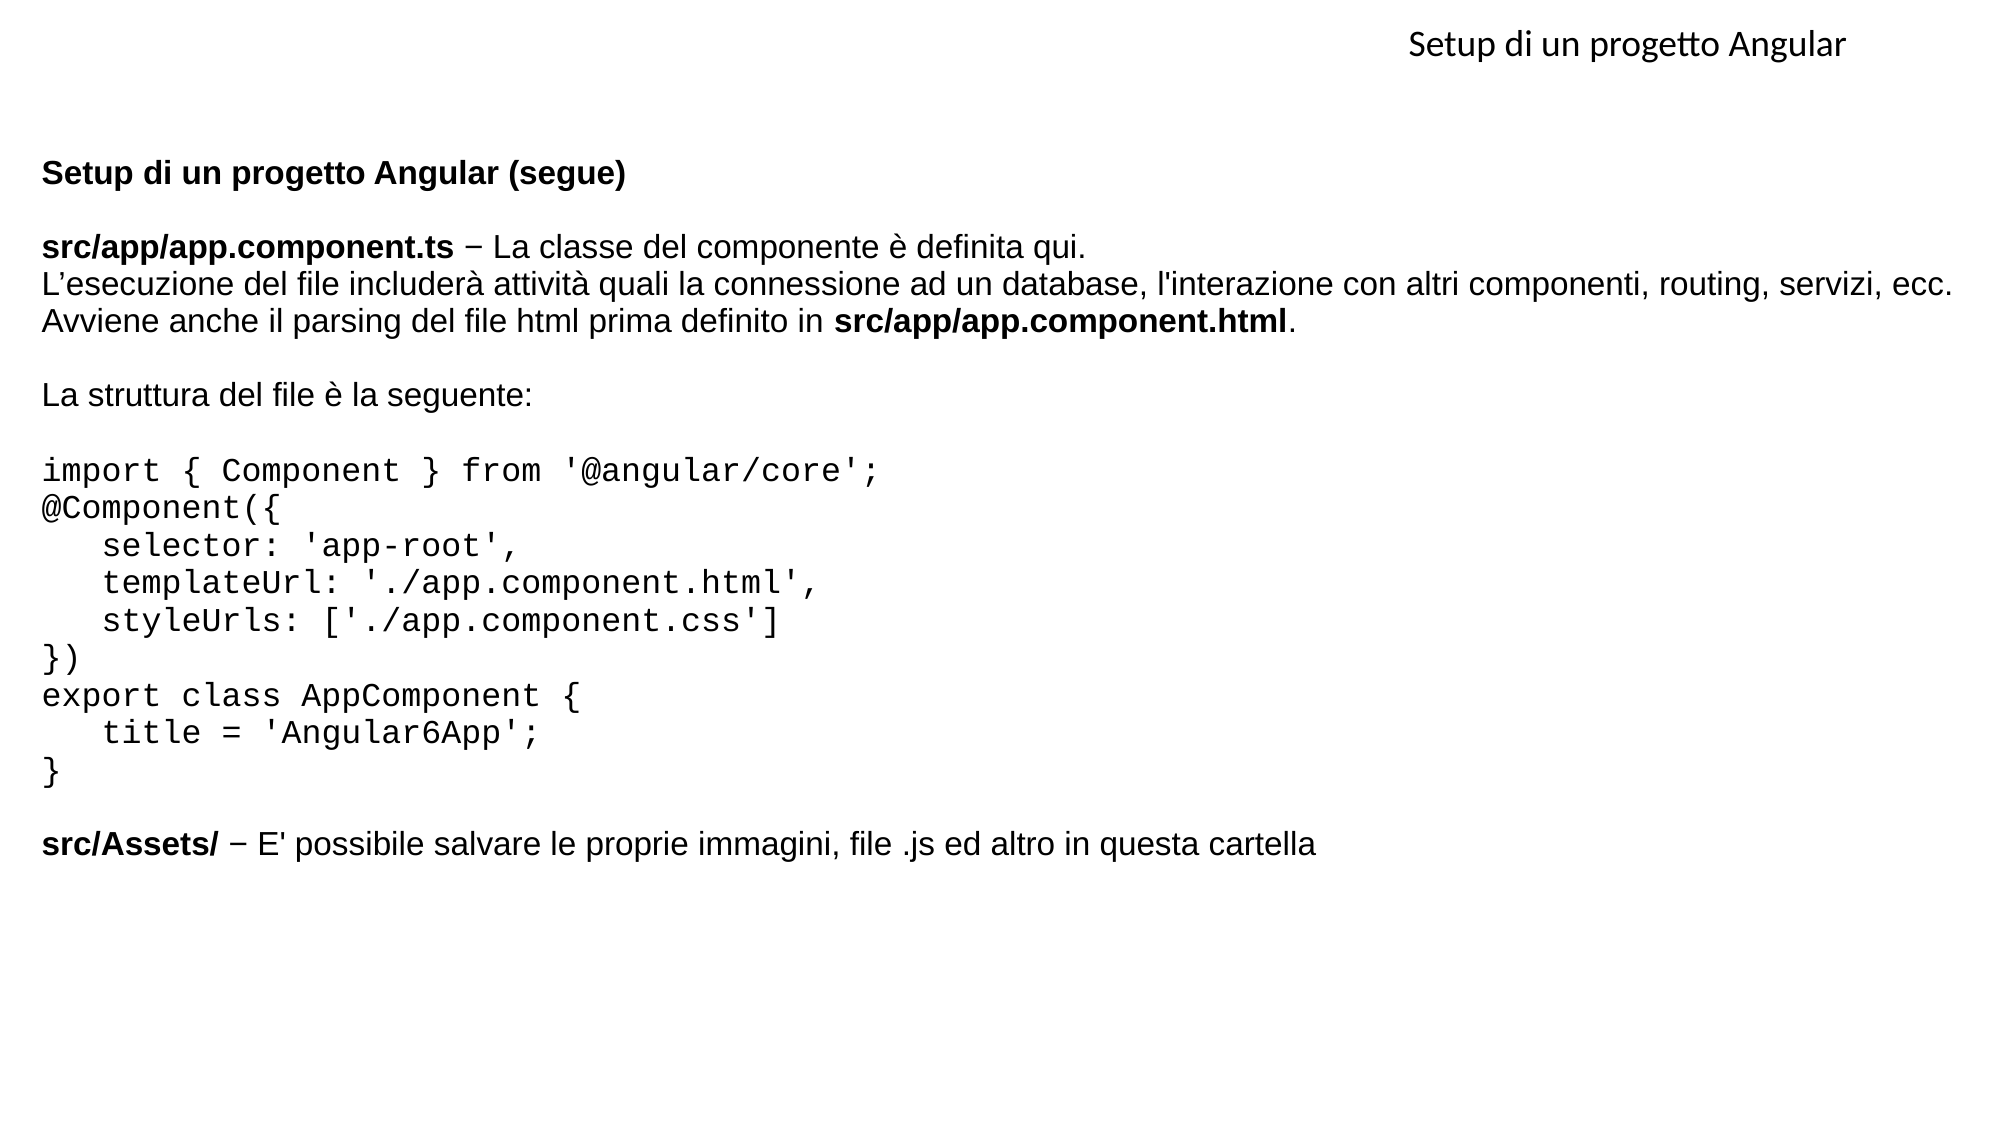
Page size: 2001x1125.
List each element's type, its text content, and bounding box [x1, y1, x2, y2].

text_box Setup di un progetto Angular (segue) src/app/app.component.ts − La classe del componente è definita qui. L’esecuzione del file includerà attività quali la connessione ad un database, l'interazione con altri componenti, routing, servizi, ecc. Avviene anche il parsing del file html prima definito in src/app/app.component.html. La struttura del file è la seguente: import { Component } from '@angular/core'; @Component({ selector: 'app-root', templateUrl: './app.component.html', styleUrls: ['./app.component.css'] }) export class AppComponent { title = 'Angular6App'; } src/Assets/ − E' possibile salvare le proprie immagini, file .js ed altro in questa cartella [26, 145, 1544, 694]
text_box Setup di un progetto Angular [1393, 11, 1968, 71]
